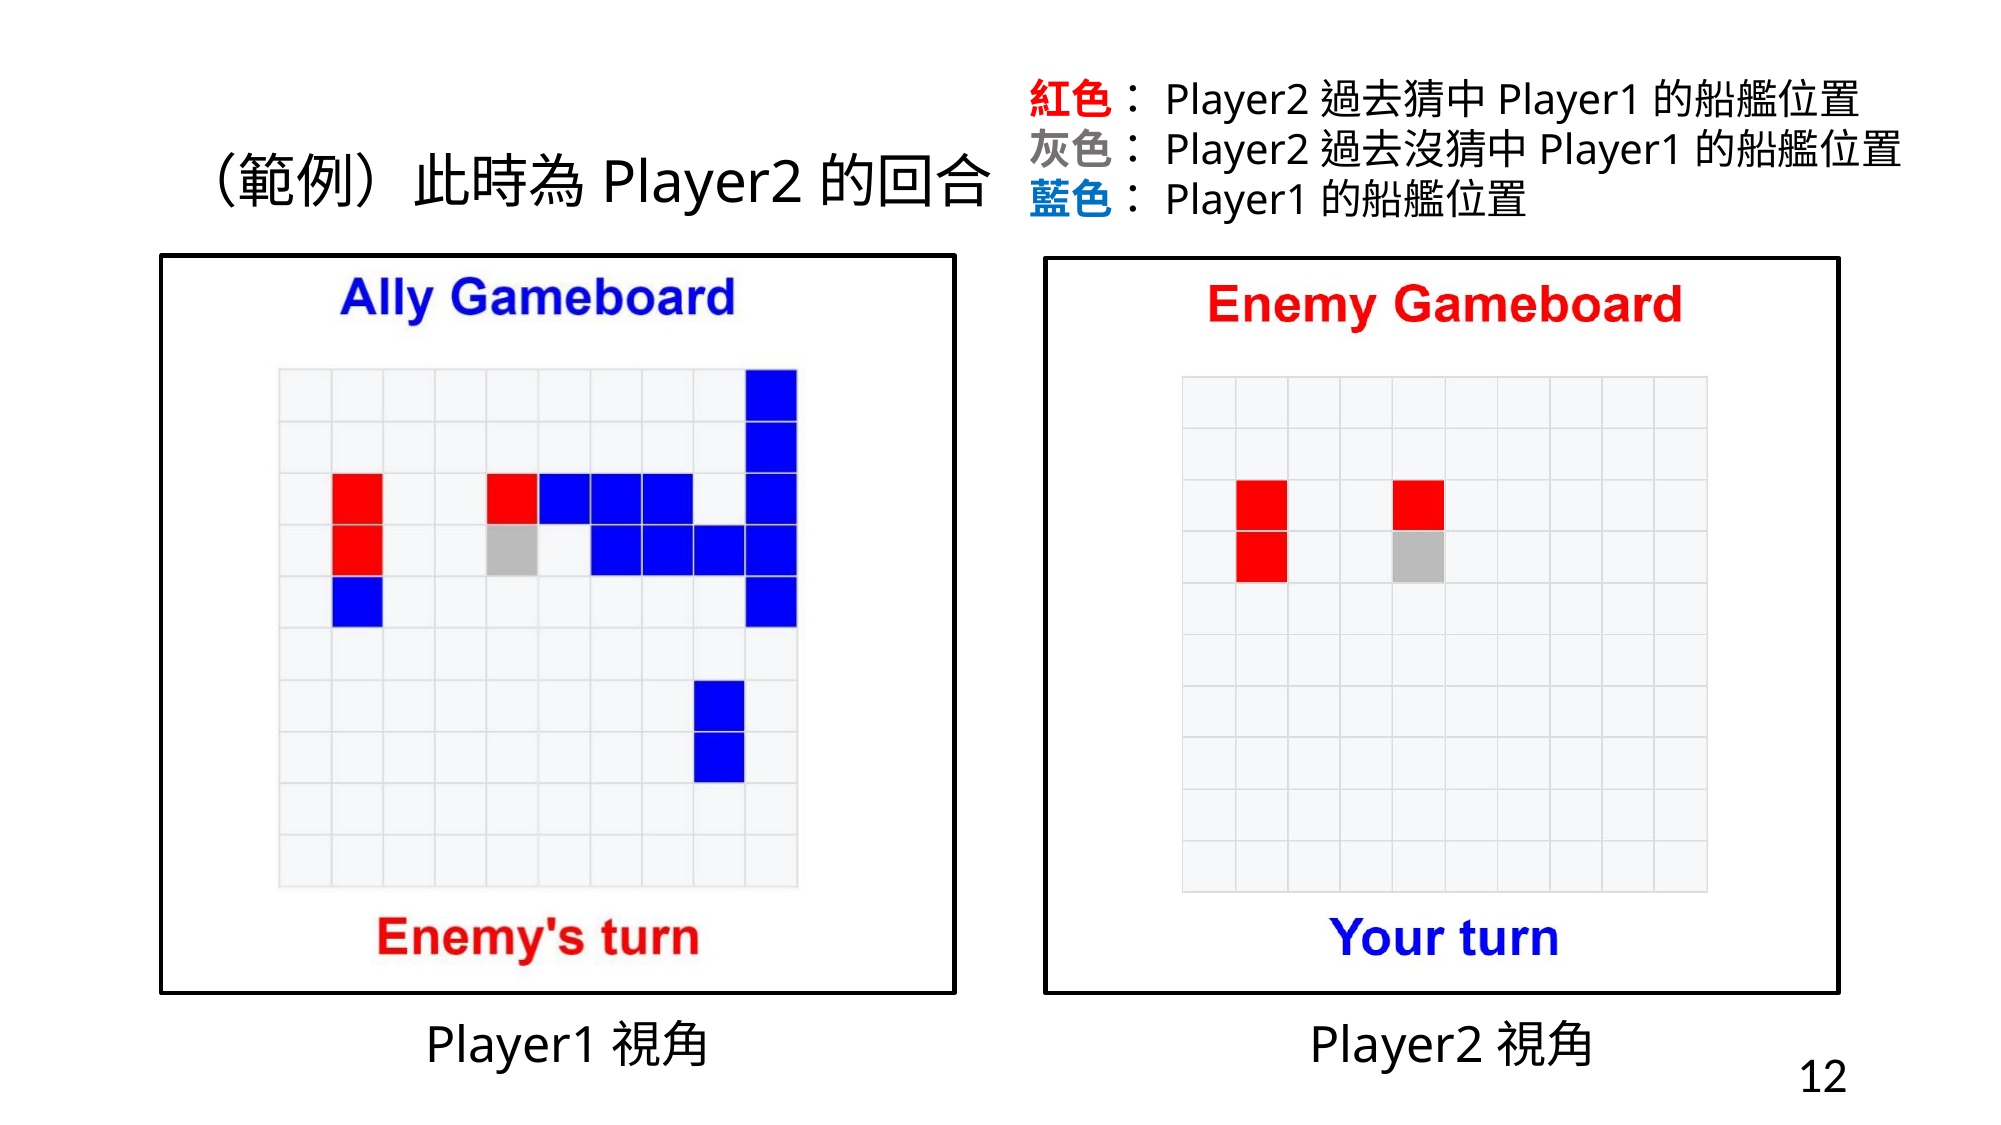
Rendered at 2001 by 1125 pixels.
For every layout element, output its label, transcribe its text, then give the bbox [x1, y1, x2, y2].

text_box Player1視角 [410, 1004, 727, 1080]
text_box 紅色：Player2過去猜中Player1的船艦位置 灰色：Player2過去沒猜中Player1的船艦位置 藍色：Player1的船艦位置 [1014, 65, 1934, 231]
text_box （範例）此時為Player2的回合 [164, 137, 1014, 222]
picture [1047, 260, 1837, 991]
picture [163, 258, 953, 991]
slide_number 12 [1611, 1042, 1863, 1103]
text_box Player2視角 [1295, 1004, 1611, 1125]
